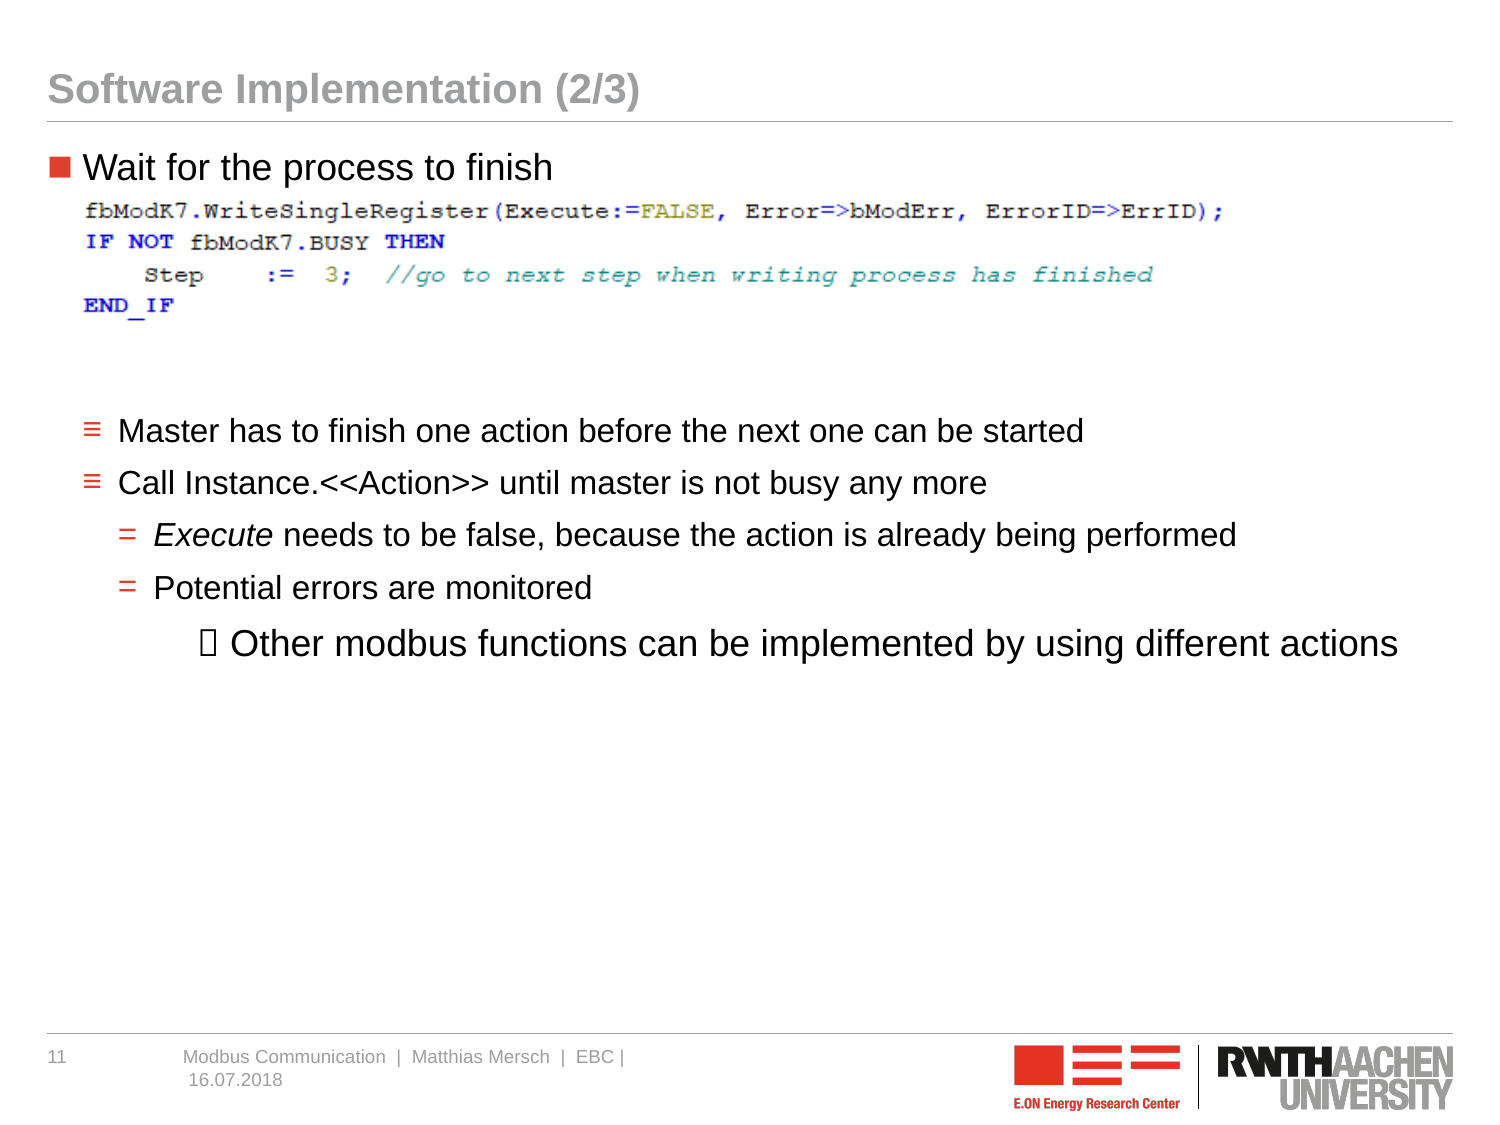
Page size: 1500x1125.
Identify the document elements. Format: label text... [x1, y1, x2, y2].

list Wait for the process to finish Master has to finish one action before the next one can be started Call Instance.<<Action>> until master is not busy any more Execute needs to be false, because the action is already being performed Potential errors are monitored  Other modbus functions can be implemented by using different actions [47, 142, 1453, 1011]
title Software Implementation (2/3) [47, 23, 1453, 113]
picture [1013, 1045, 1180, 1112]
picture [79, 193, 1243, 325]
picture [1218, 1046, 1453, 1111]
